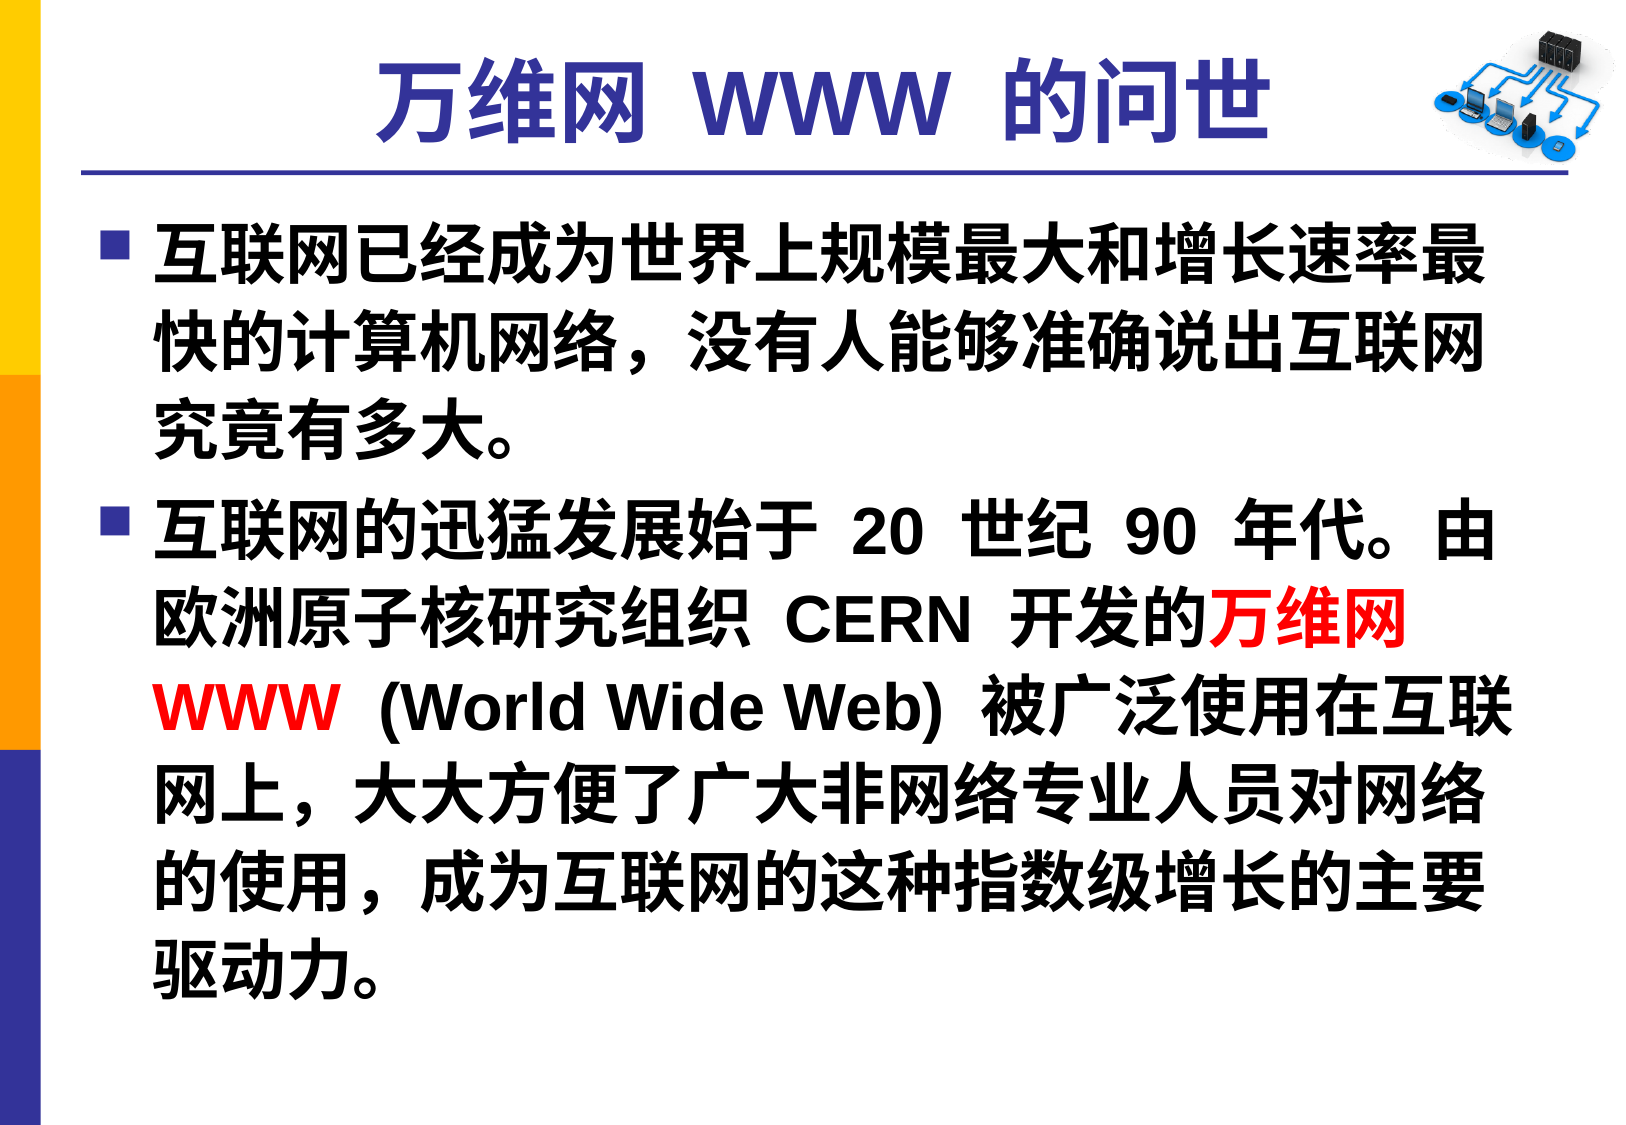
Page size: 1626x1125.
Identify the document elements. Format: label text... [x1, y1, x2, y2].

title 万维网 WWW 的问世 [81, 30, 1569, 161]
picture [1431, 30, 1616, 165]
list 互联网已经成为世界上规模最大和增长速率最快的计算机网络，没有人能够准确说出互联网究竟有多大。 互联网的迅猛发展始于 20 世纪 90 年代。由欧洲原子核研究组织 CERN 开发的万维网 WWW (World Wide Web) 被广泛使用在互联网上，大大方便了广大非网络专业人员对网络的使用，成为互联网的这种指数级增长的主要驱动力。 [81, 196, 1569, 1006]
